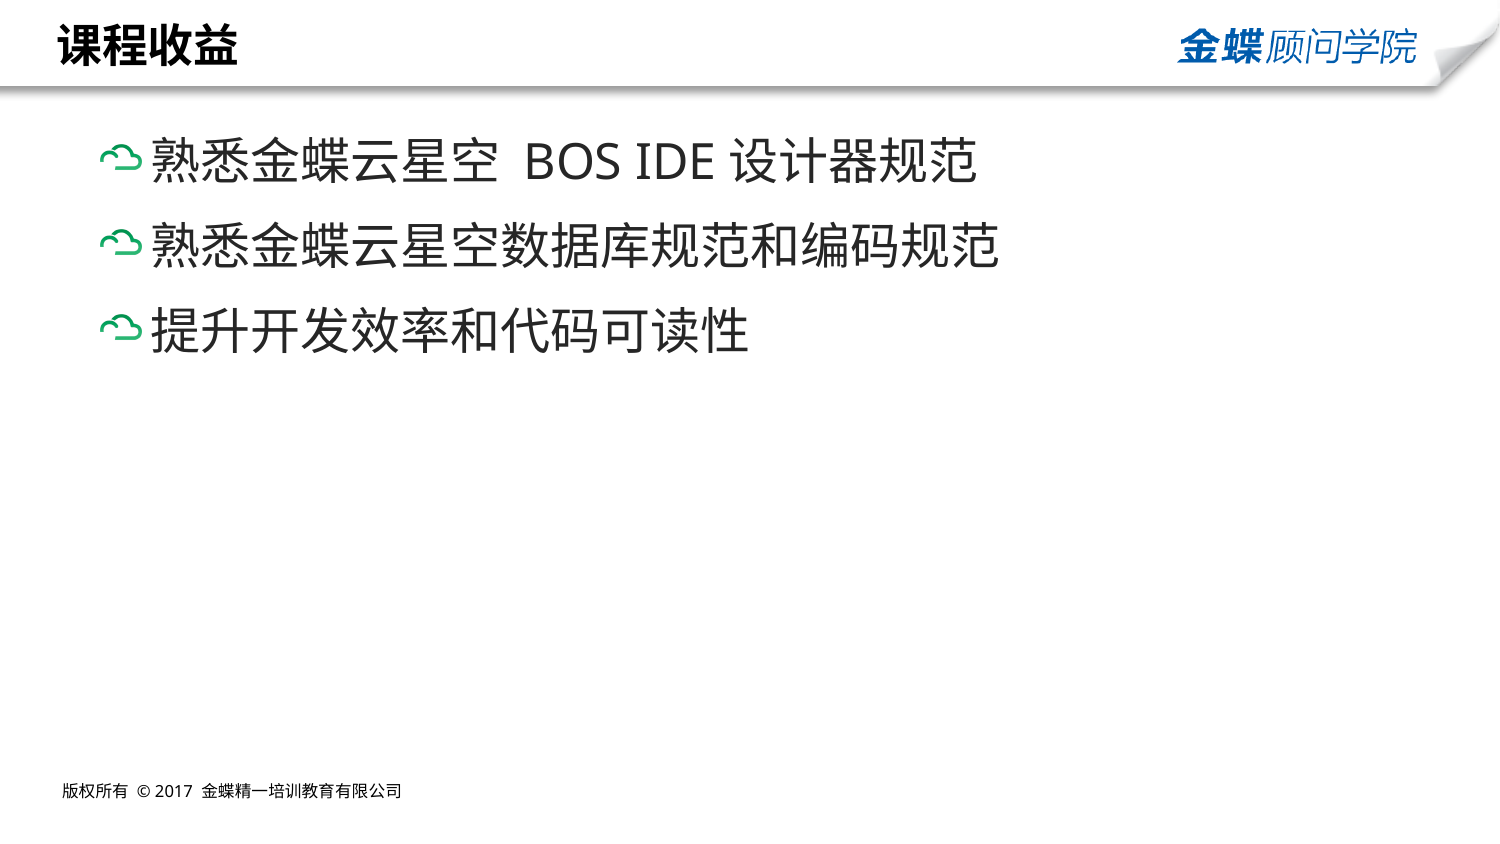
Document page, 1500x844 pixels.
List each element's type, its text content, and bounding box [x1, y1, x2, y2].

text_box 熟悉金蝶云星空 BOS IDE设计器规范 熟悉金蝶云星空数据库规范和编码规范 提升开发效率和代码可读性 [76, 121, 1317, 367]
picture [91, 141, 151, 177]
picture [91, 226, 151, 262]
picture [91, 311, 151, 347]
title 课程收益 [41, 2, 1336, 86]
picture [0, 0, 1500, 86]
